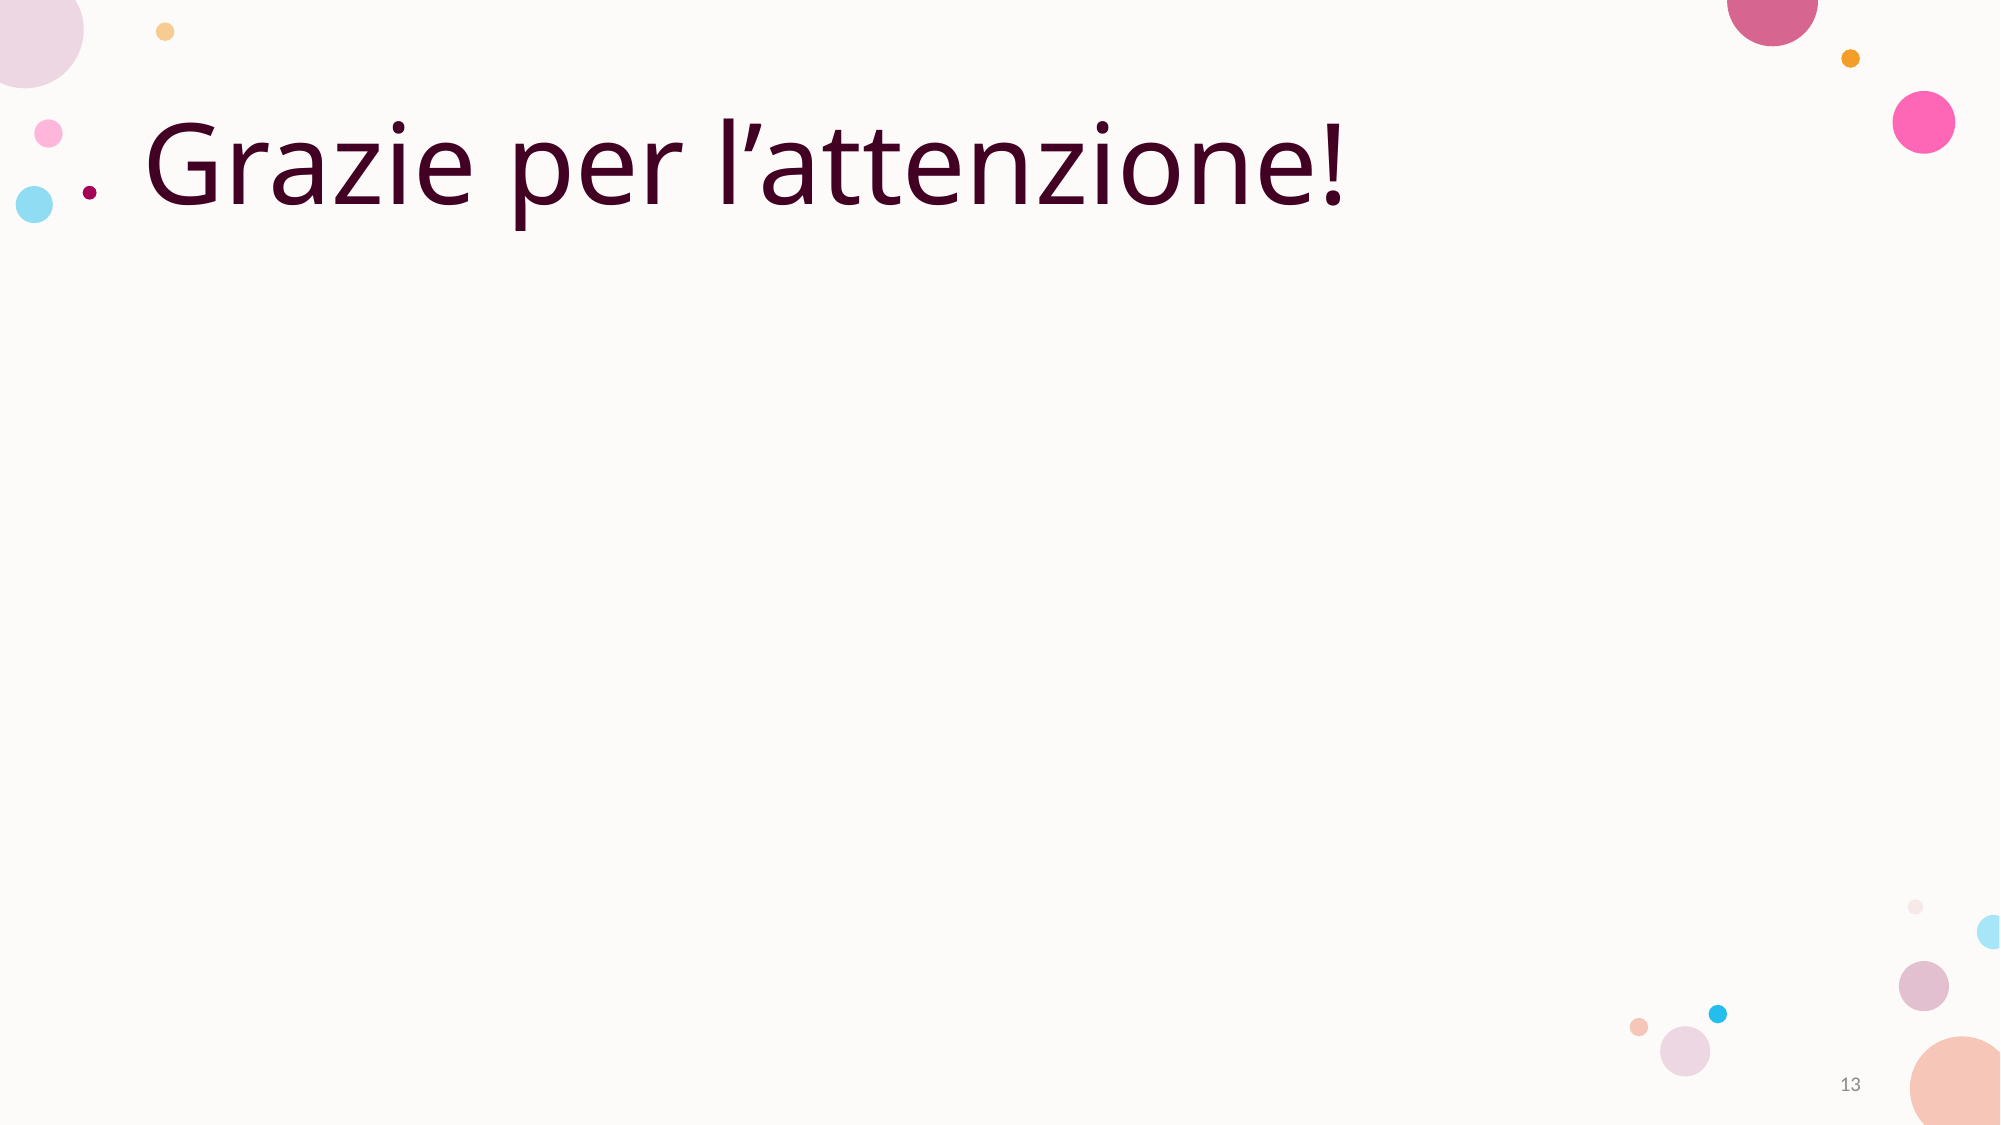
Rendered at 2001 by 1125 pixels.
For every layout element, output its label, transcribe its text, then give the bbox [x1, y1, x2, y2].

slide_number 13 [1426, 1064, 1877, 1103]
title Grazie per l’attenzione! [127, 59, 1877, 278]
